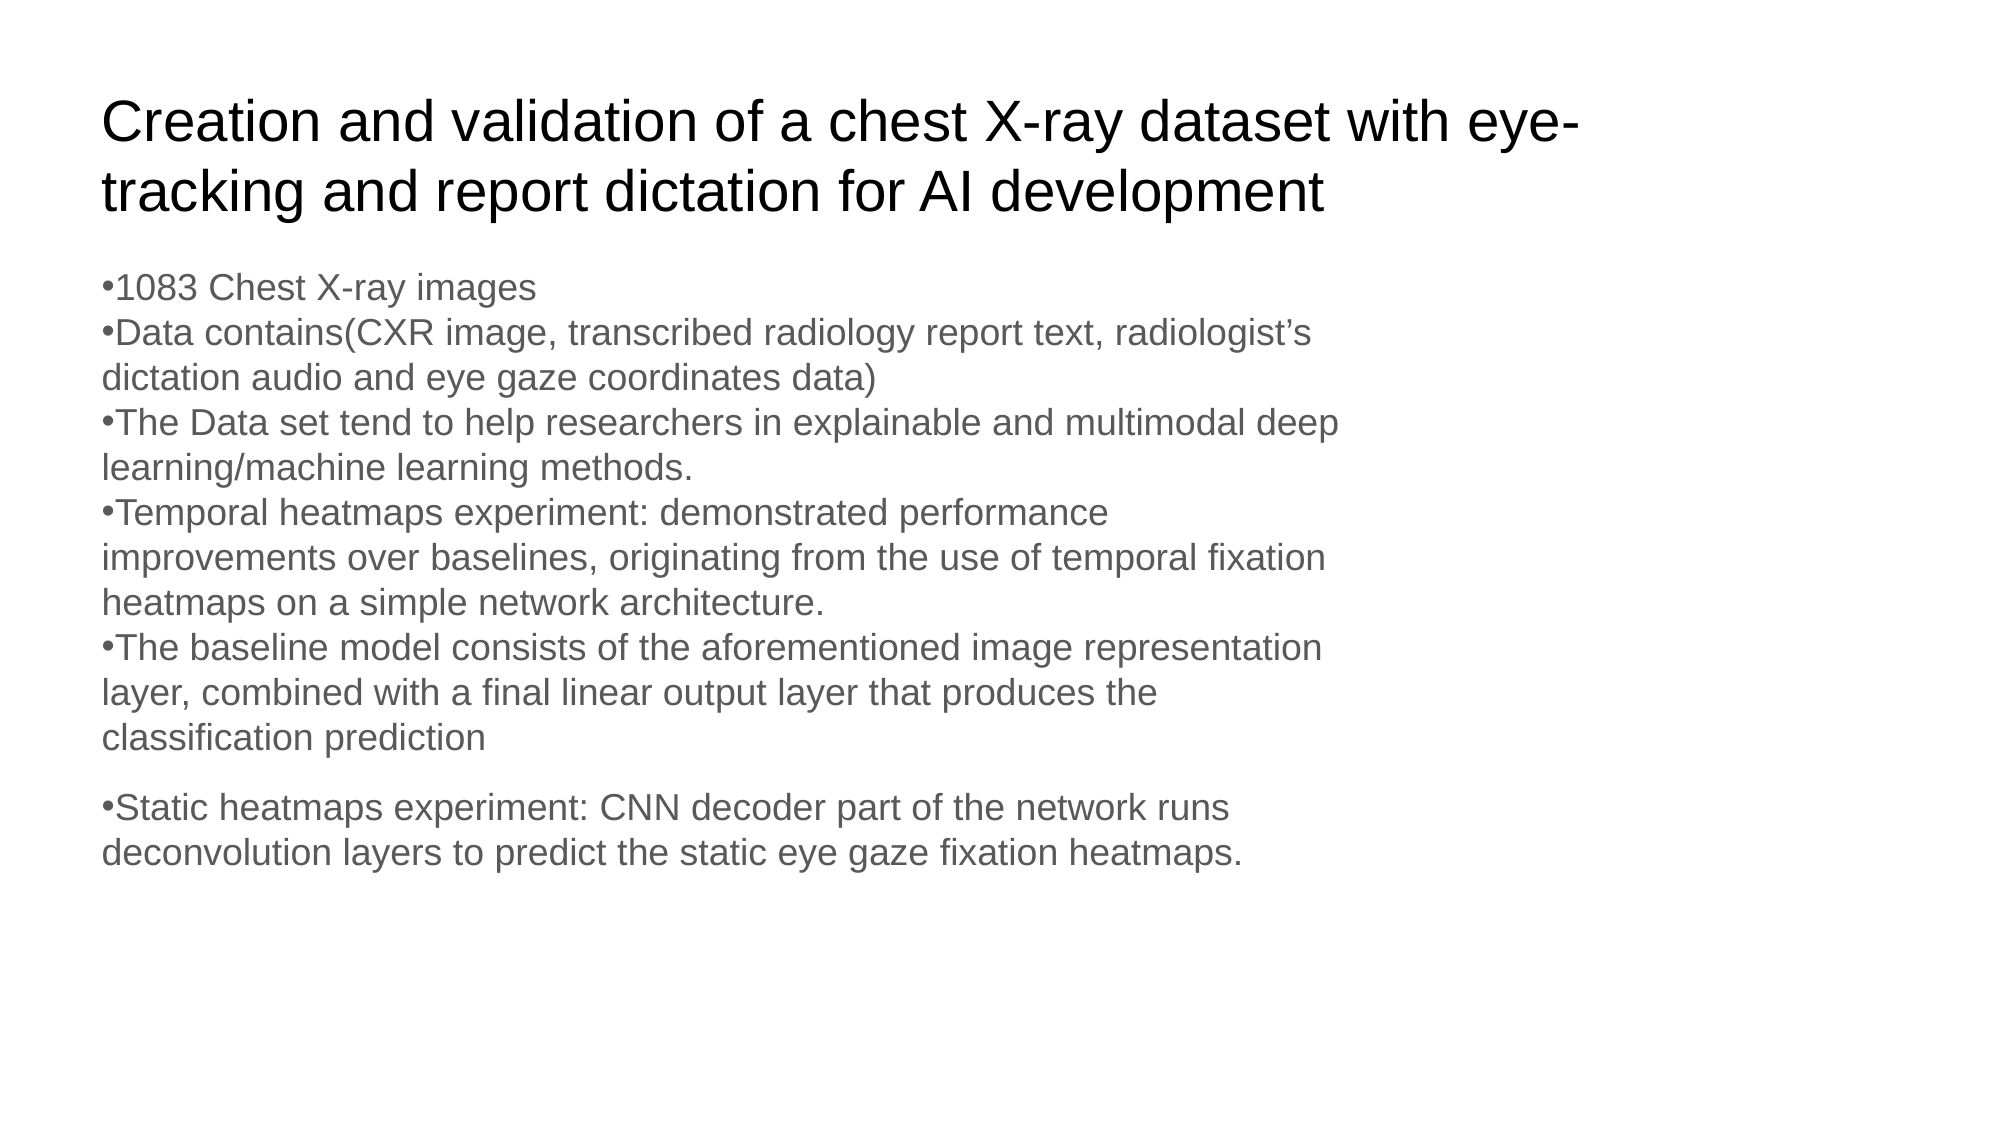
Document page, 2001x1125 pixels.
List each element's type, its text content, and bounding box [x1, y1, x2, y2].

text_box Creation and validation of a chest X-ray dataset with eye-tracking and report dictation for AI development [86, 75, 1603, 231]
text_box 1083 Chest X-ray images Data contains(CXR image, transcribed radiology report text, radiologist’s dictation audio and eye gaze coordinates data) The Data set tend to help researchers in explainable and multimodal deep learning/machine learning methods. Temporal heatmaps experiment: demonstrated performance improvements over baselines, originating from the use of temporal fixation heatmaps on a simple network architecture. The baseline model consists of the aforementioned image representation layer, combined with a final linear output layer that produces the classification prediction Static heatmaps experiment: CNN decoder part of the network runs deconvolution layers to predict the static eye gaze fixation heatmaps. [86, 255, 1357, 881]
